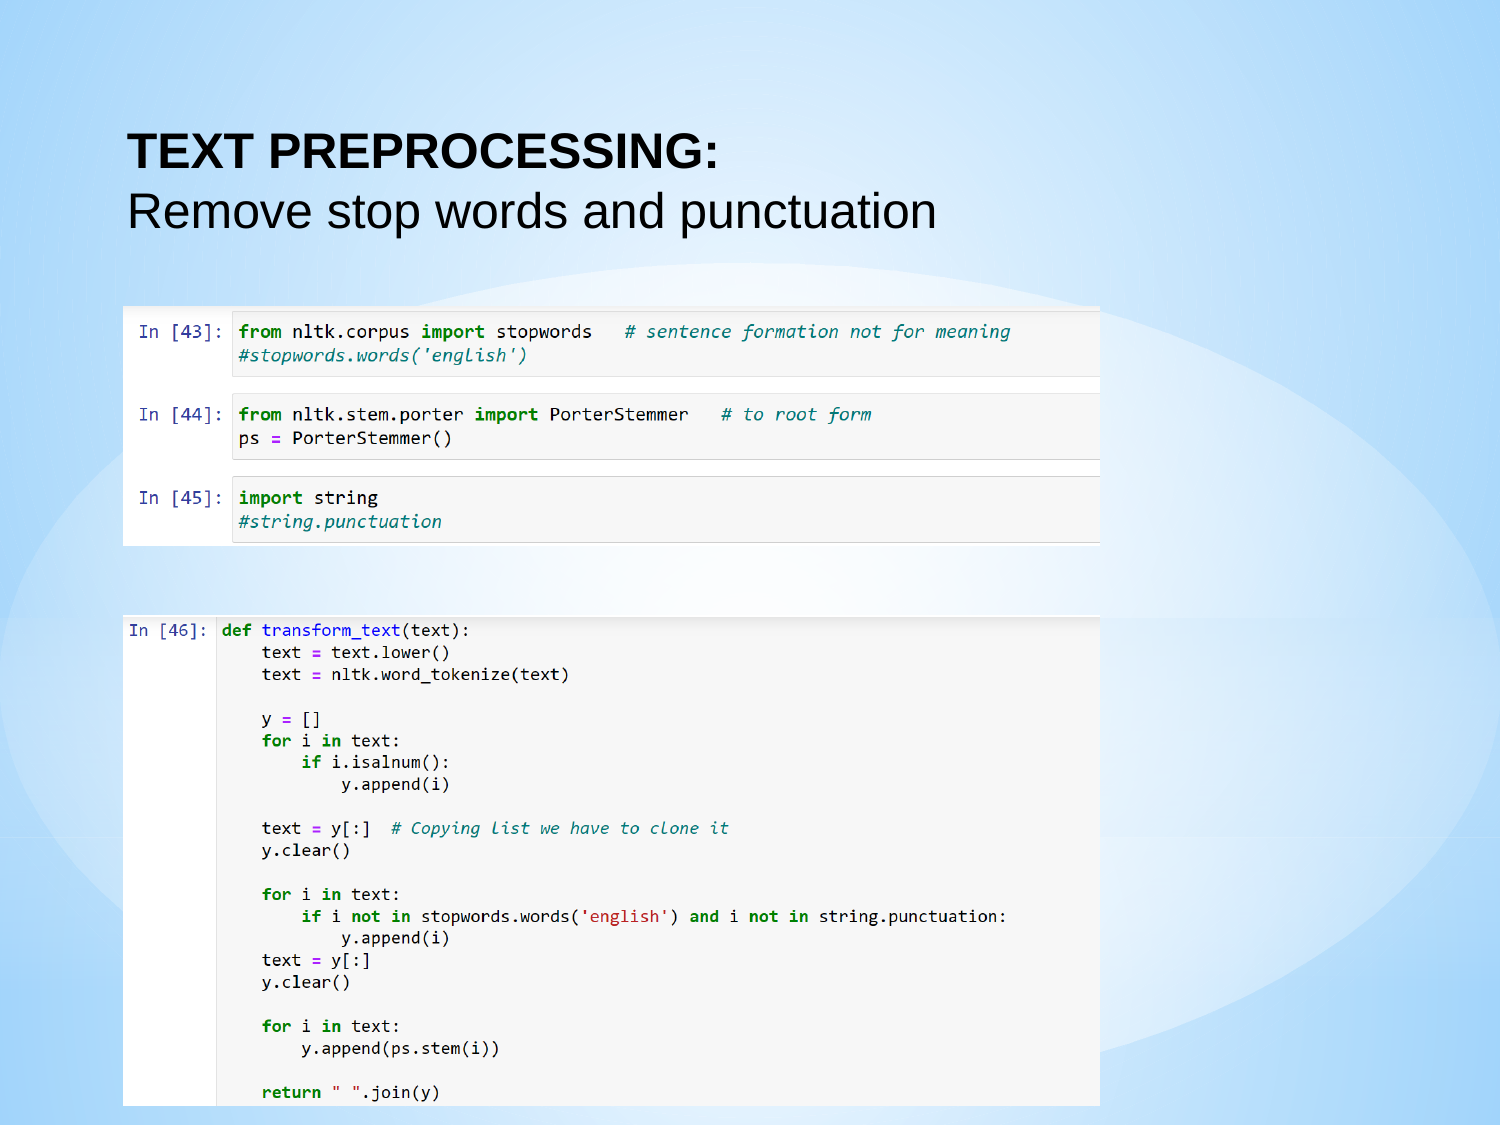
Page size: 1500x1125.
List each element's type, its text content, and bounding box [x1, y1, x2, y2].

picture [123, 305, 1101, 546]
picture [123, 615, 1101, 1107]
text_box TEXT PREPROCESSING: Remove stop words and punctuation [112, 111, 1376, 247]
